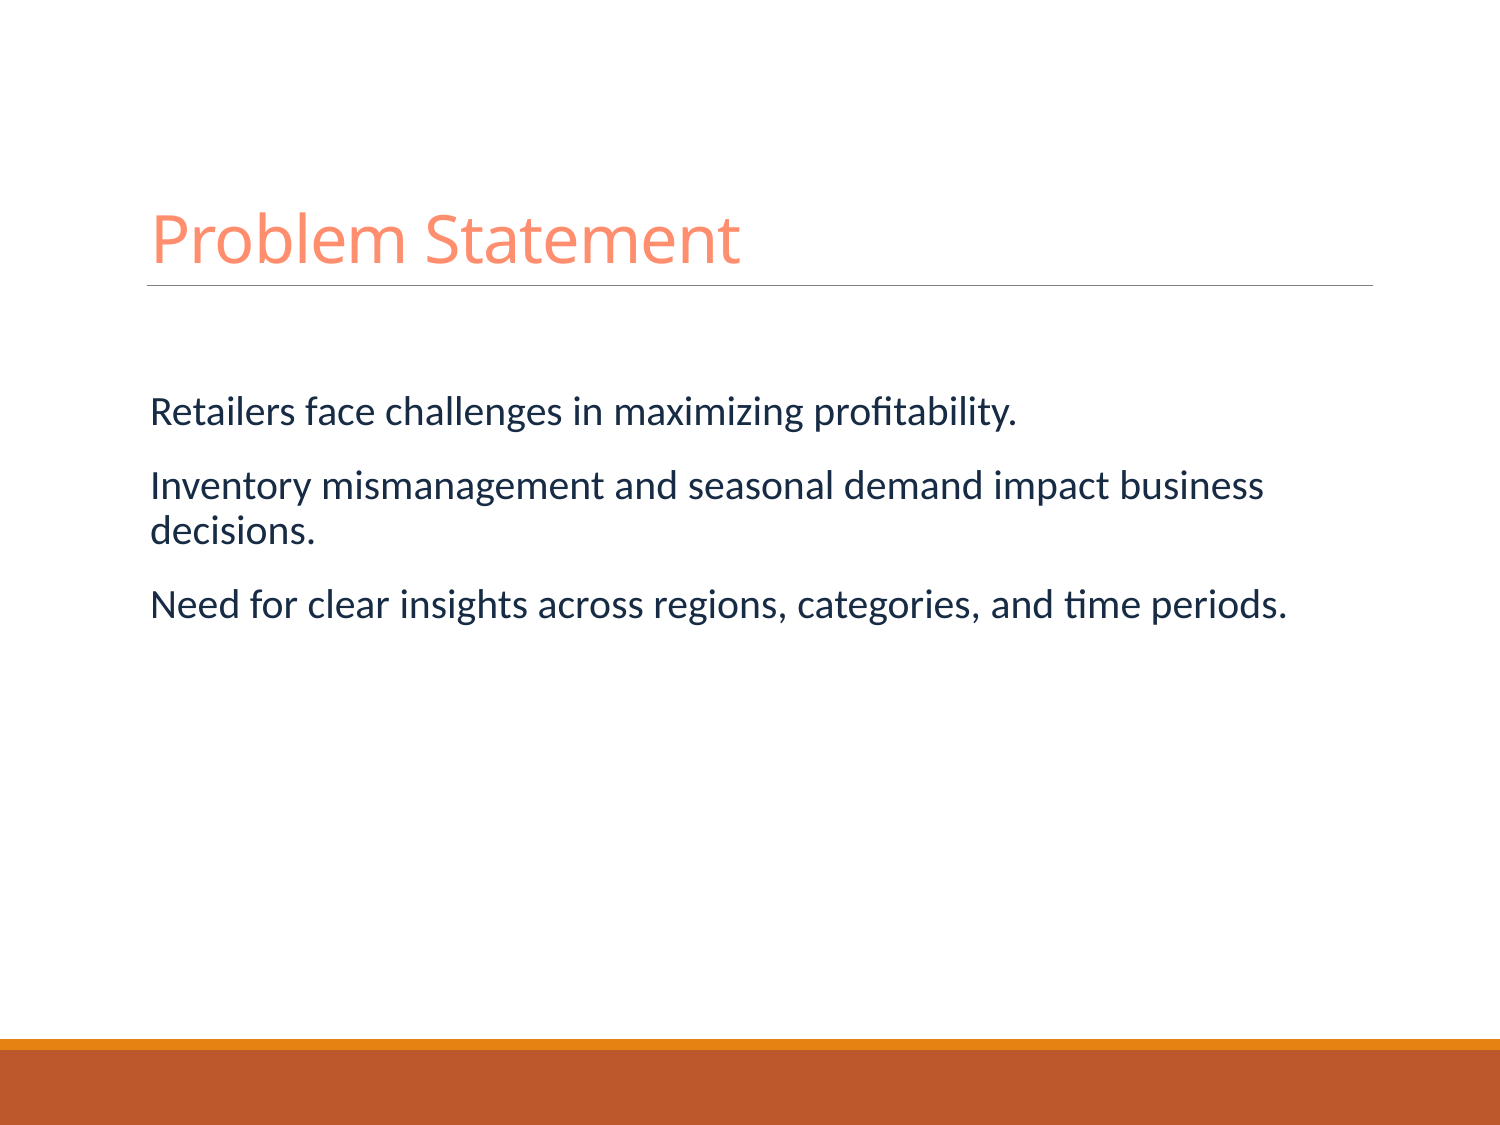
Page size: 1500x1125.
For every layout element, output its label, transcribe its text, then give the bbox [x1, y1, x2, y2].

title Problem Statement [135, 47, 1373, 285]
list Retailers face challenges in maximizing profitability. Inventory mismanagement and seasonal demand impact business decisions. Need for clear insights across regions, categories, and time periods. [135, 302, 1373, 963]
